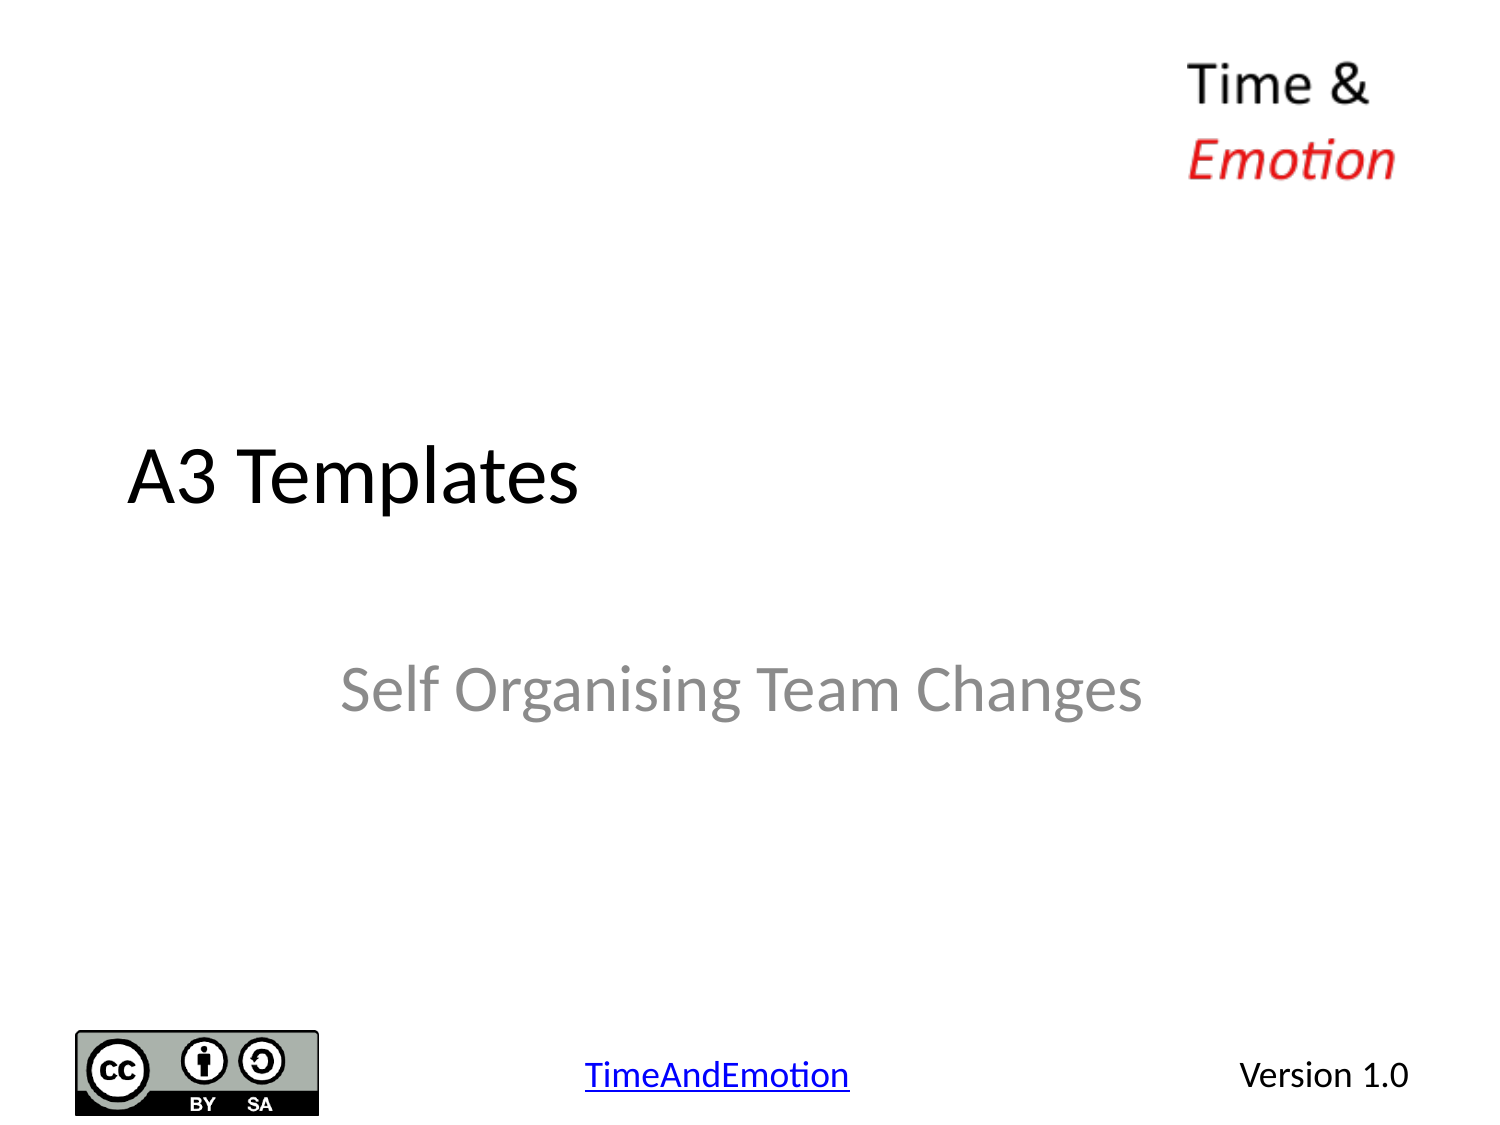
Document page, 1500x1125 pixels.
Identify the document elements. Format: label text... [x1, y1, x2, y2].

picture [1187, 45, 1397, 196]
picture [75, 1030, 319, 1116]
subtitle Self Organising Team Changes [225, 637, 1275, 925]
title A3 Templates [112, 349, 1388, 591]
